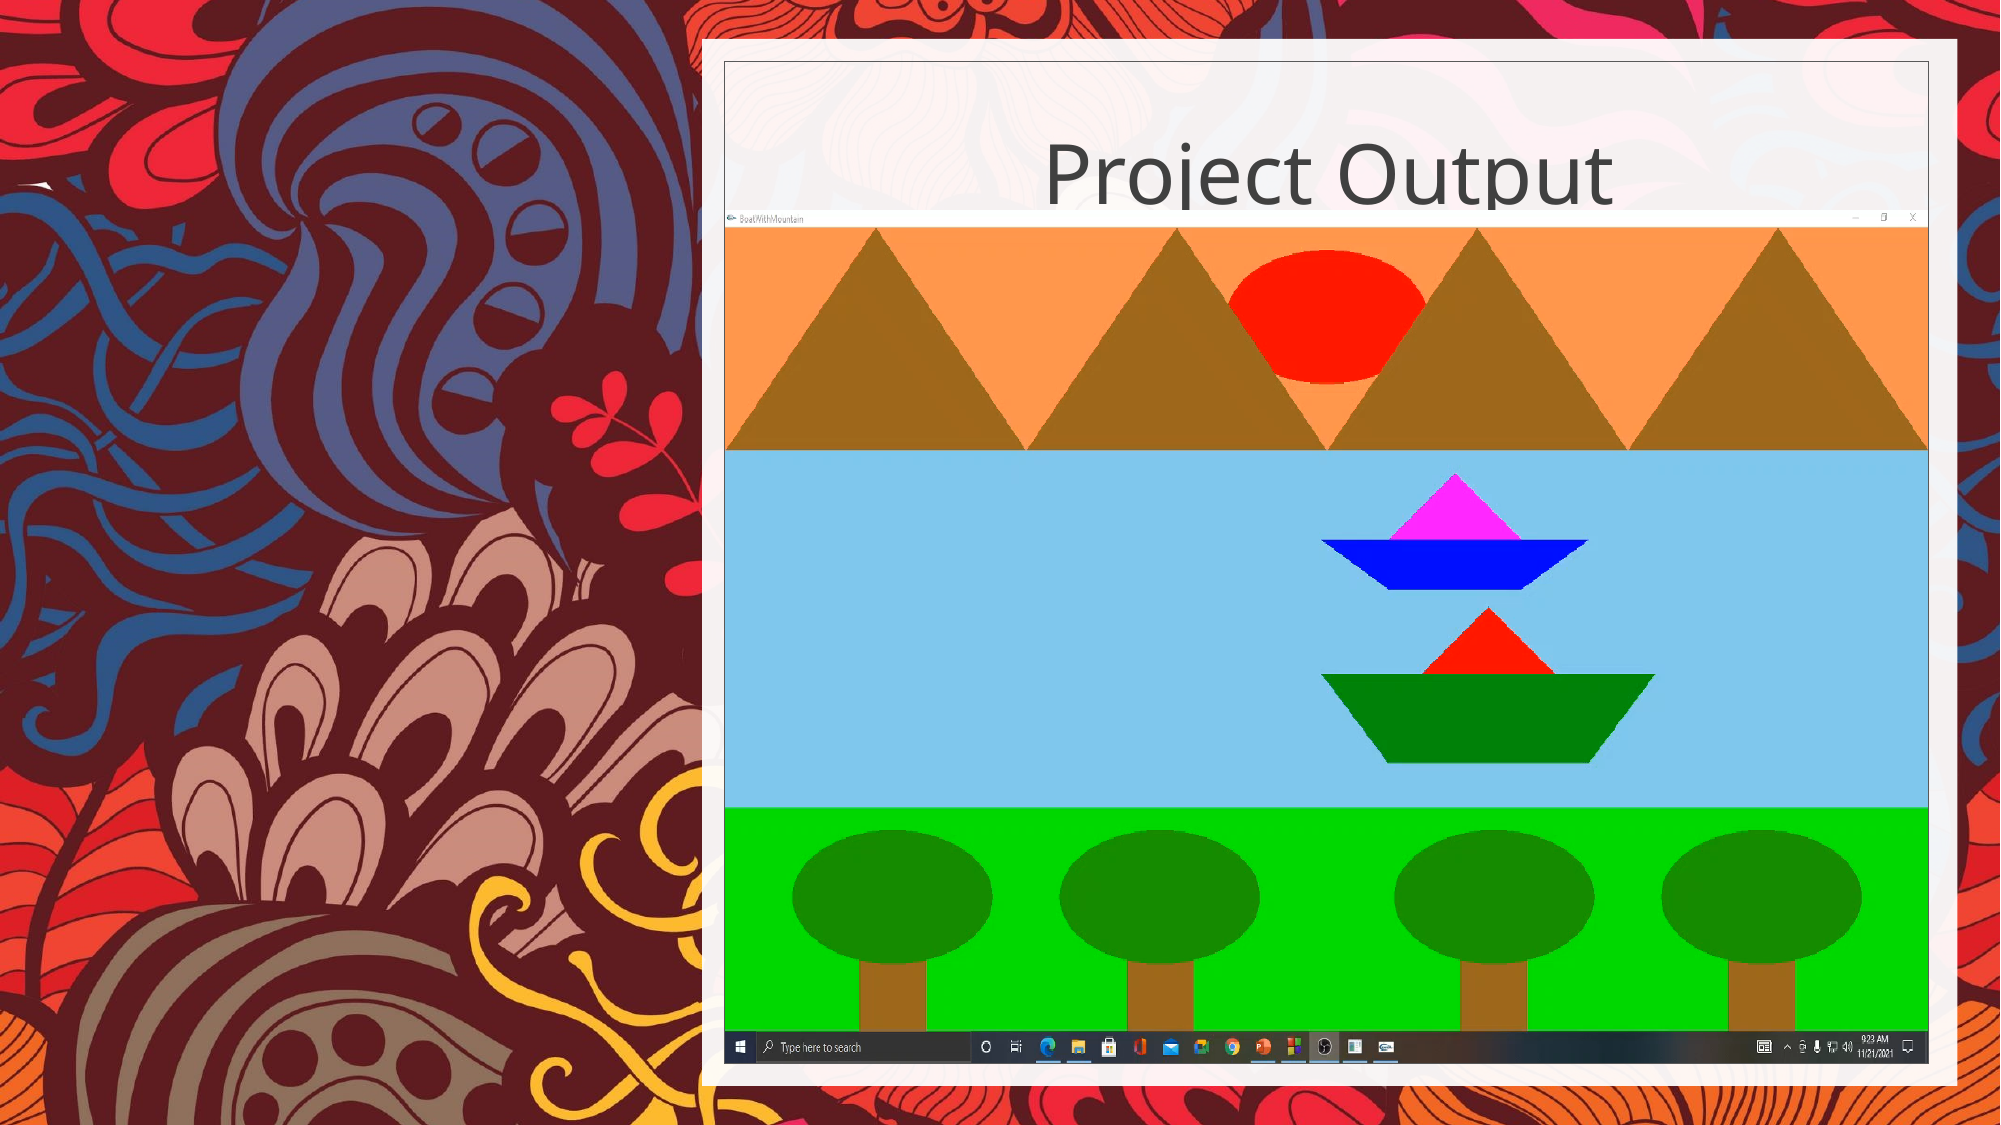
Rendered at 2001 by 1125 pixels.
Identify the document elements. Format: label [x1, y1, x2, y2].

text_box [724, 209, 1929, 1064]
picture [0, 0, 2000, 1125]
